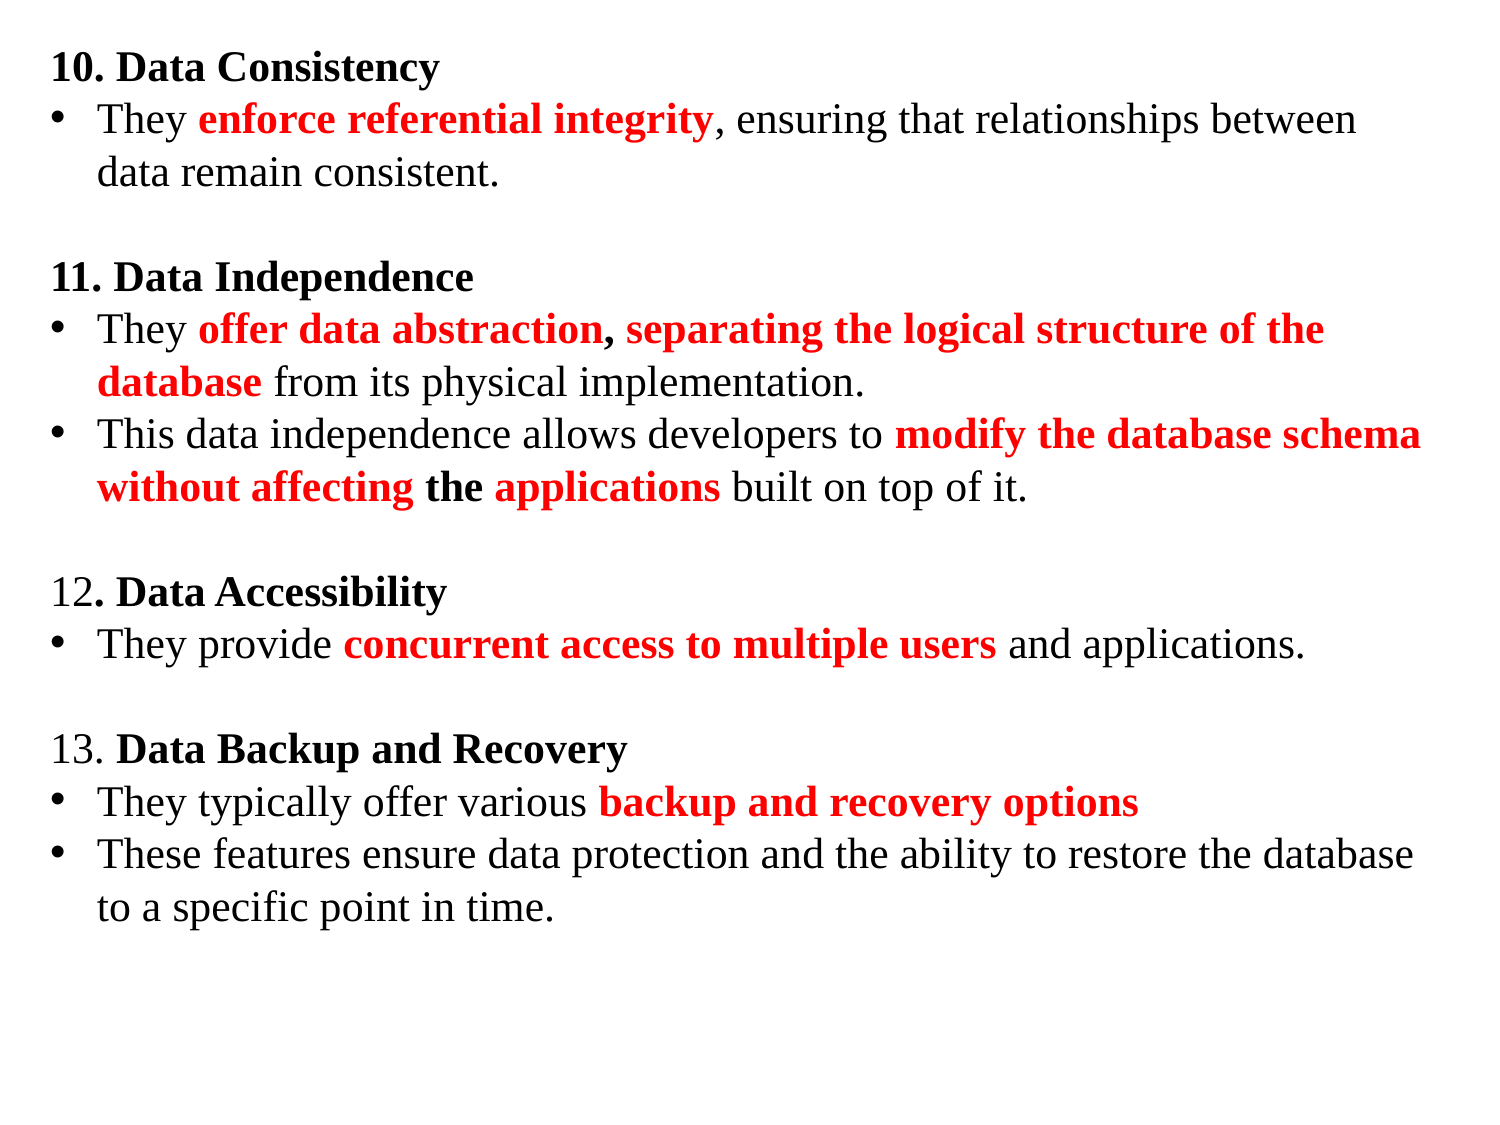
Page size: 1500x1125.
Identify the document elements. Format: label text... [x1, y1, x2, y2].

list 10. Data Consistency They enforce referential integrity, ensuring that relationships between data remain consistent. 11. Data Independence They offer data abstraction, separating the logical structure of the database from its physical implementation. This data independence allows developers to modify the database schema without affecting the applications built on top of it. 12. Data Accessibility They provide concurrent access to multiple users and applications. 13. Data Backup and Recovery They typically offer various backup and recovery options These features ensure data protection and the ability to restore the database to a specific point in time. [50, 37, 1423, 985]
